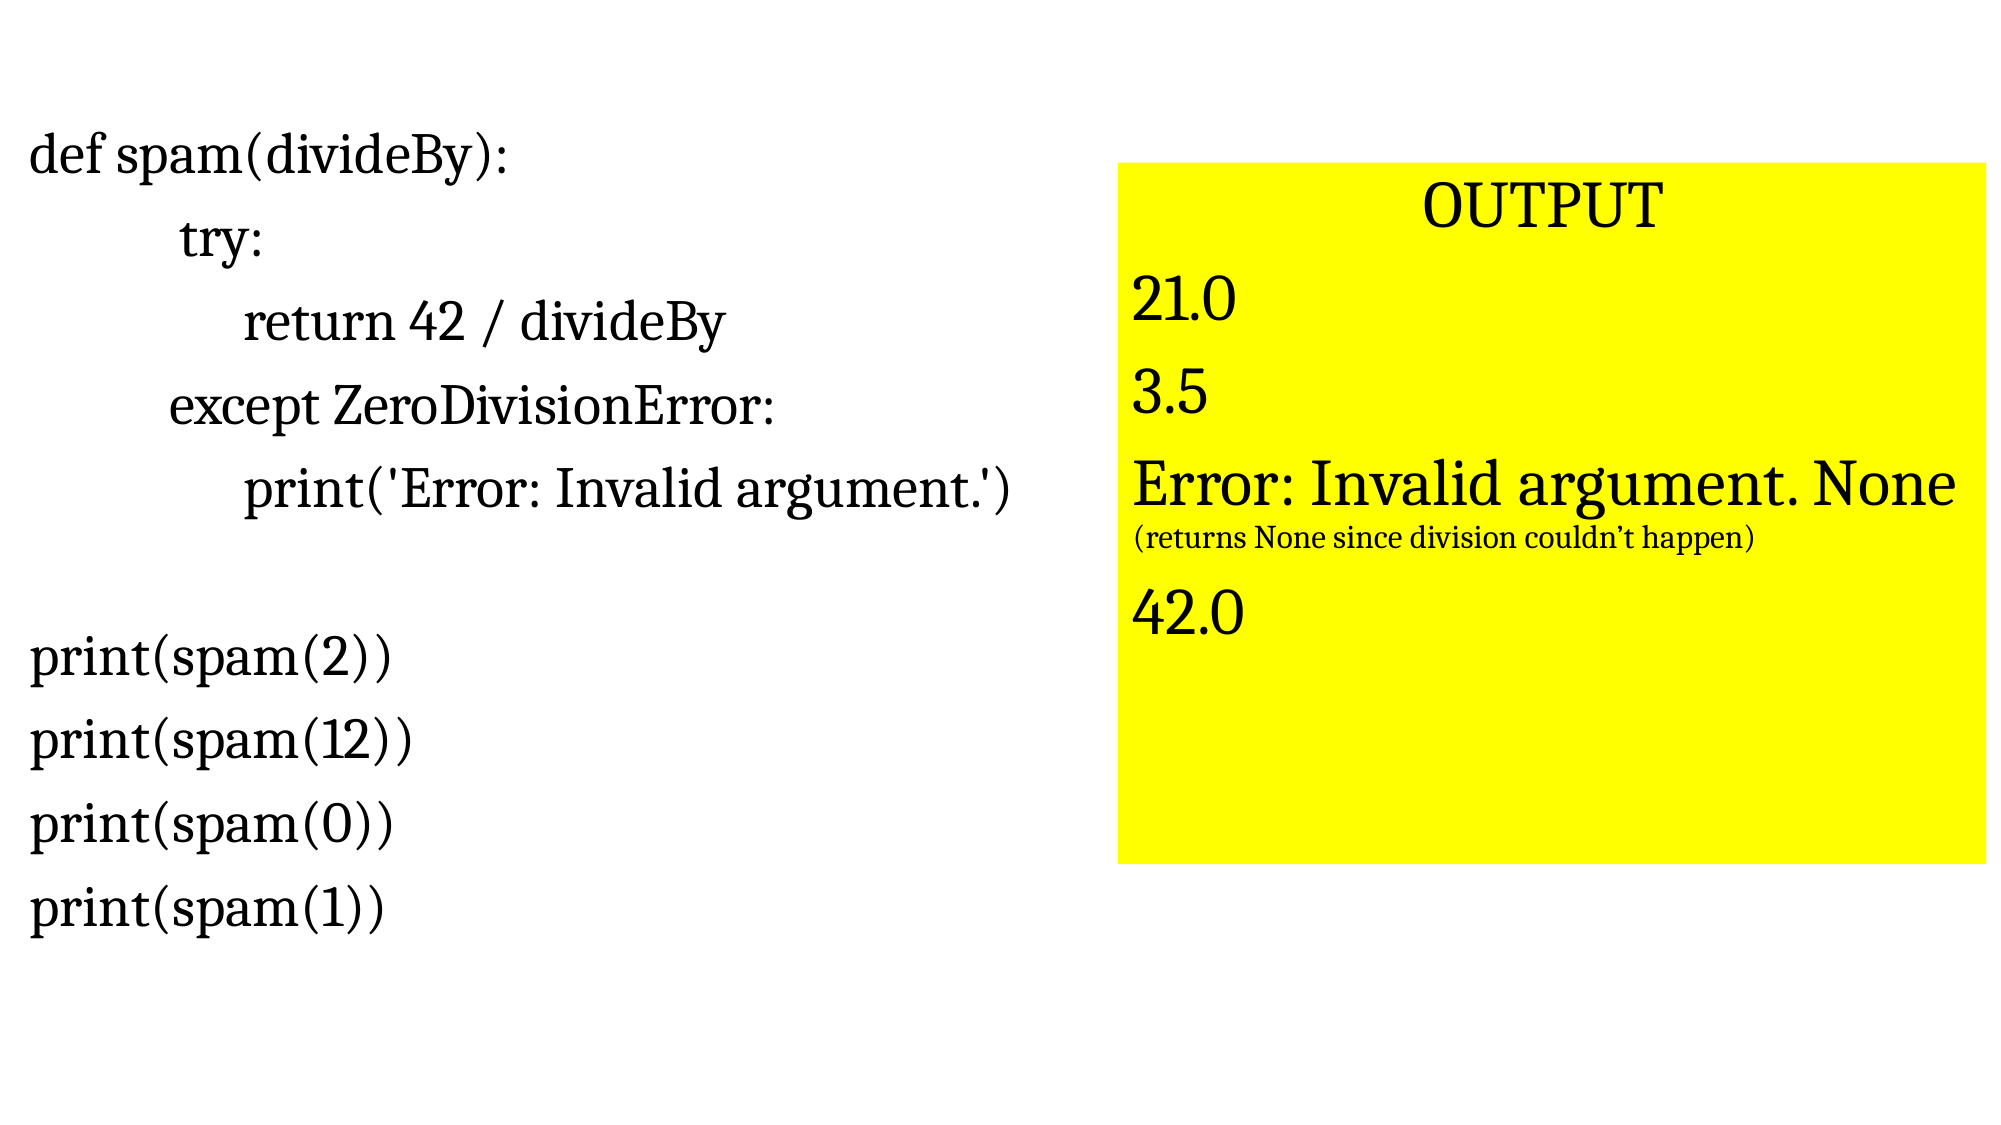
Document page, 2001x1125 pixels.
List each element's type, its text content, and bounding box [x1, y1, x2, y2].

text_box OUTPUT 21.0 3.5 Error: Invalid argument. None (returns None since division couldn’t happen) 42.0 [1117, 162, 1987, 865]
list def spam(divideBy): try: return 42 / divideBy except ZeroDivisionError: print('Error: Invalid argument.') print(spam(2)) print(spam(12)) print(spam(0)) print(spam(1)) [14, 115, 1061, 1001]
